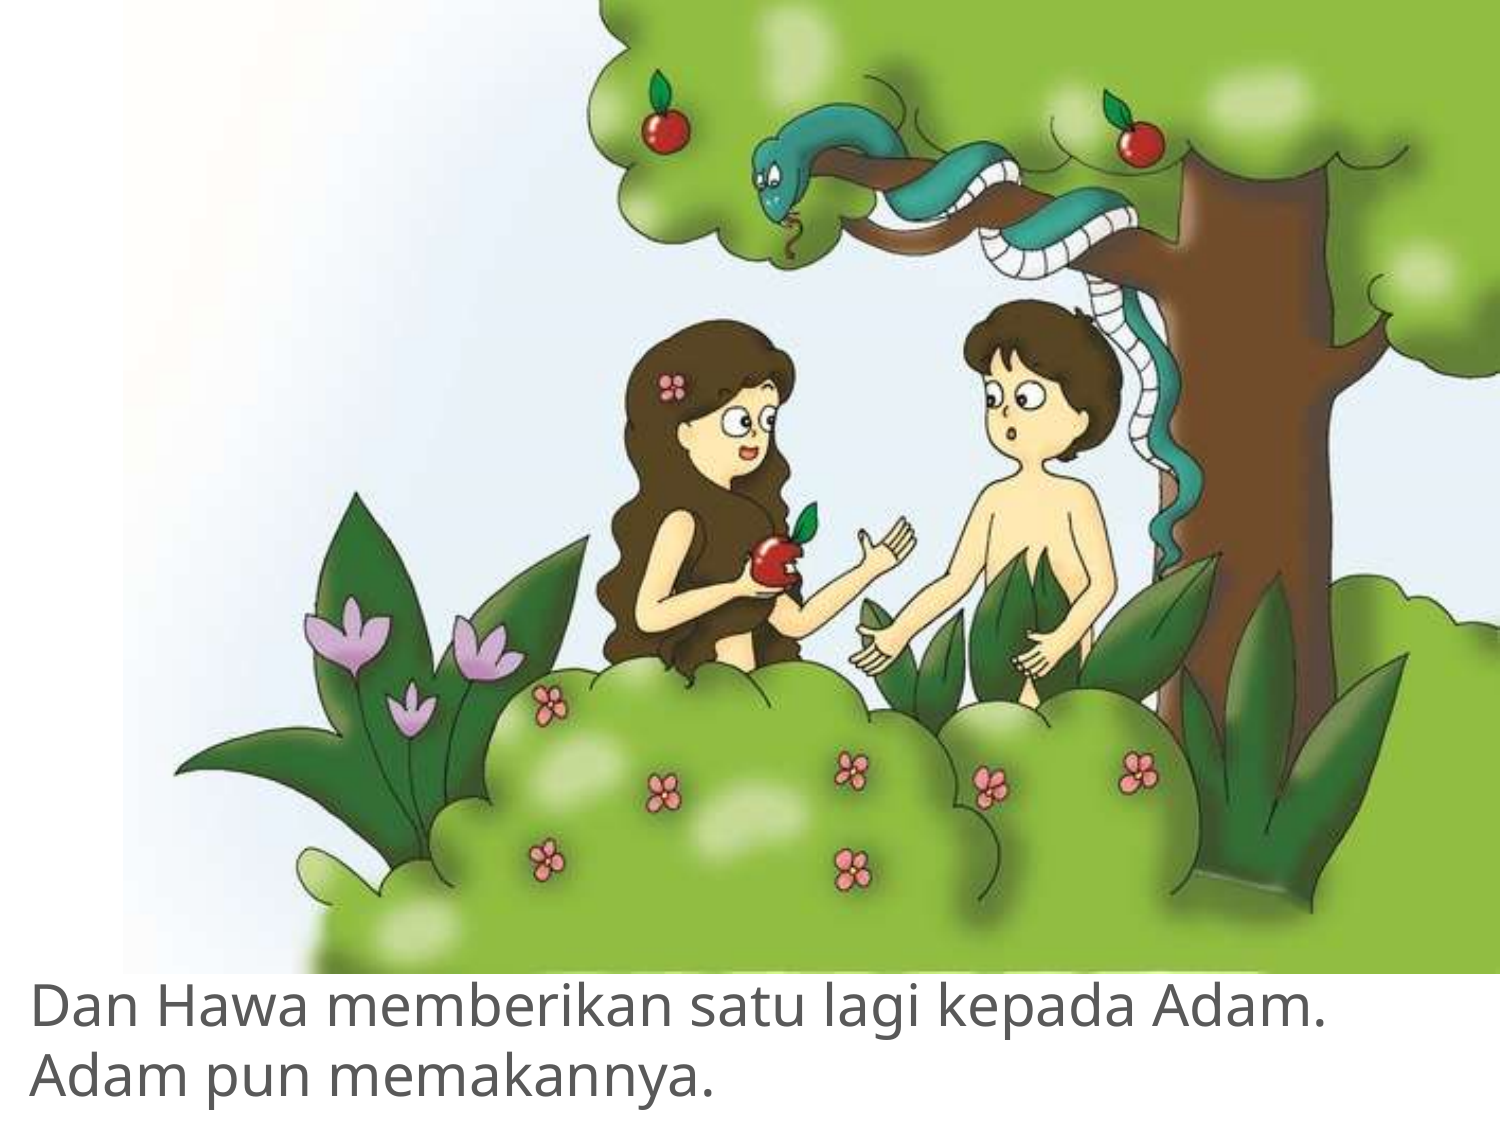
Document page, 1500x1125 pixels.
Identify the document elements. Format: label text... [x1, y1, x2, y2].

text_box Dan Hawa memberikan satu lagi kepada Adam. Adam pun memakannya. [14, 961, 1500, 1116]
picture [122, 0, 1500, 974]
